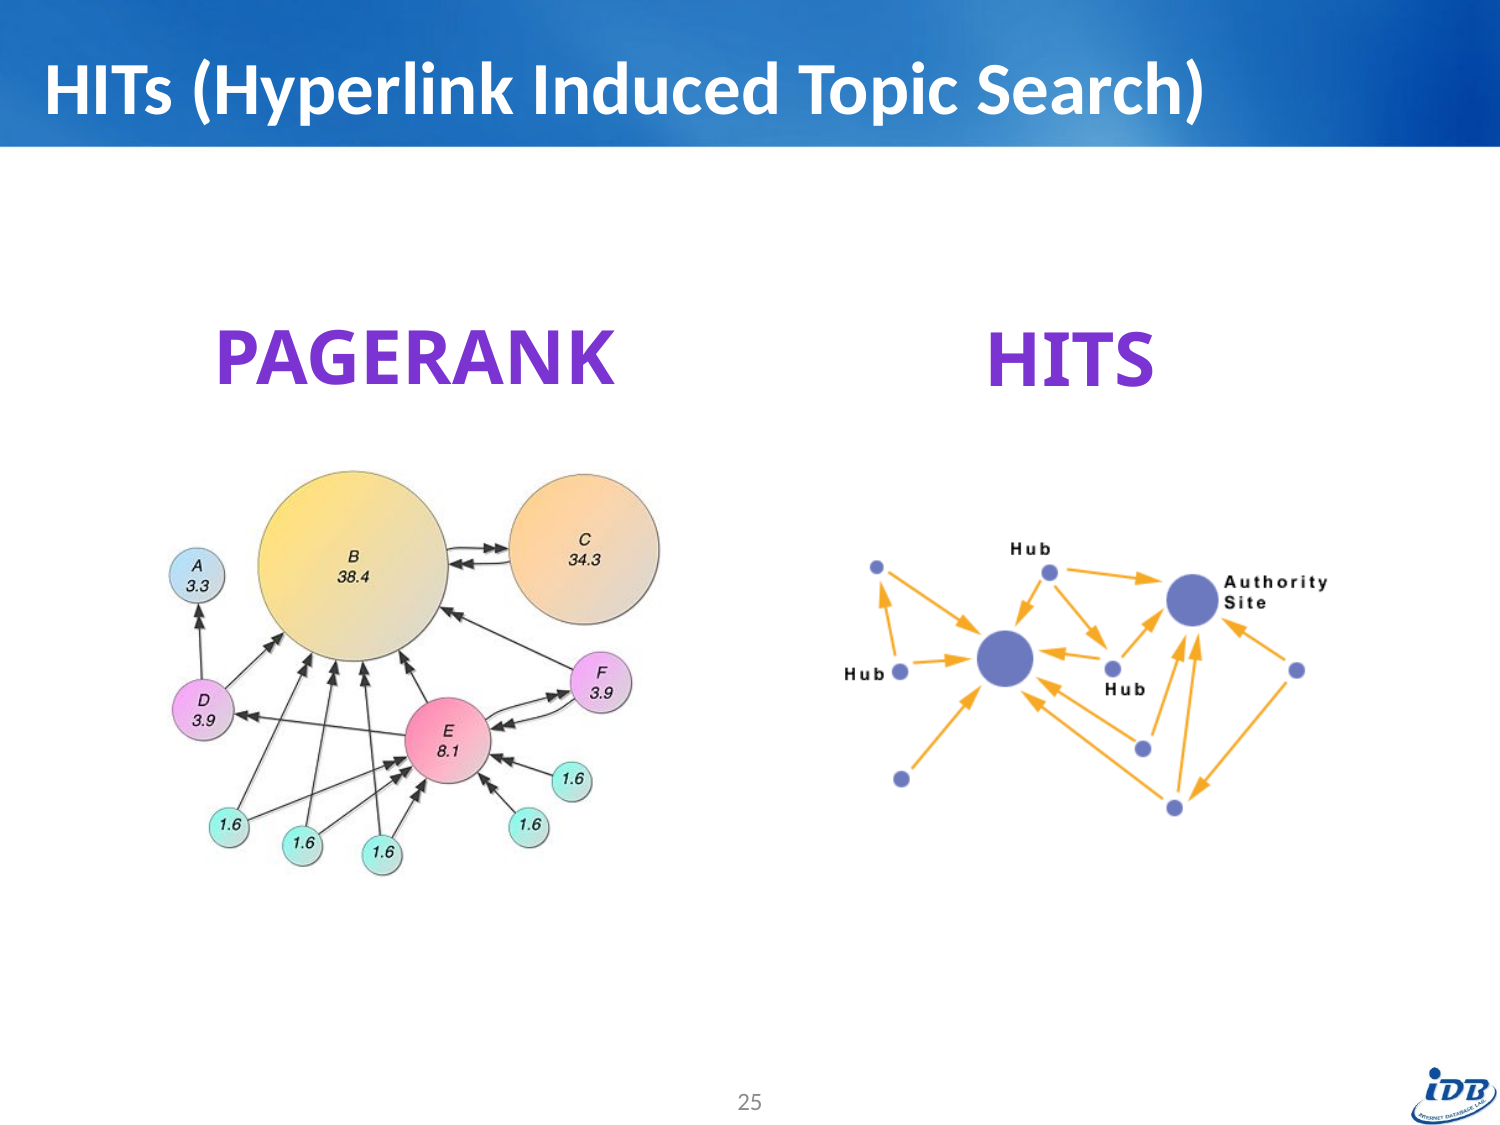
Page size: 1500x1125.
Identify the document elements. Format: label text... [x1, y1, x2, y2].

title HITs (Hyperlink Induced Topic Search) [29, 19, 1471, 149]
text_box PageRank [194, 302, 634, 408]
text_box [299, 856, 717, 1002]
slide_number 25 [684, 1082, 816, 1118]
picture [0, 0, 1500, 1125]
text_box HITs [885, 304, 1255, 410]
